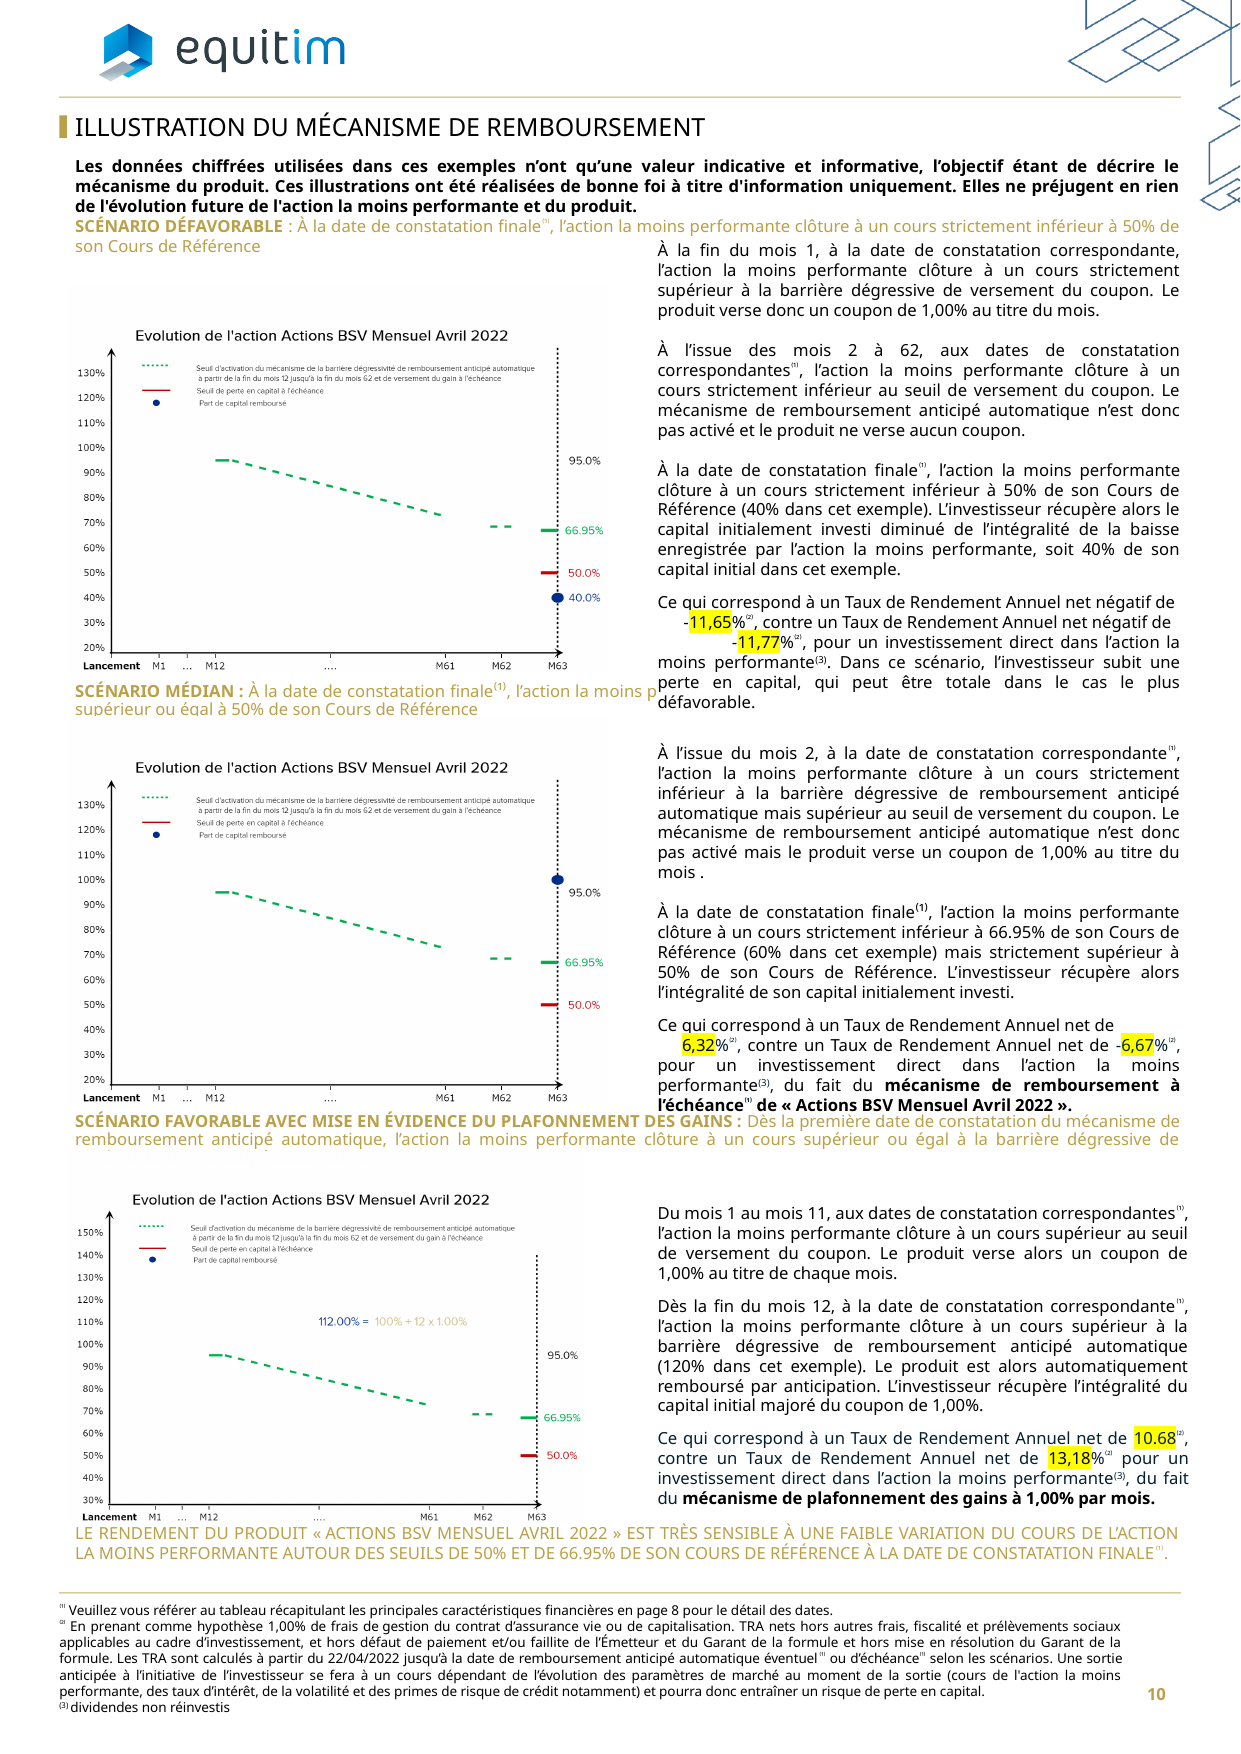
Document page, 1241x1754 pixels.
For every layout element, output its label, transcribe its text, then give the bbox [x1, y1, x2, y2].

picture [67, 1151, 585, 1522]
picture [77, 3, 367, 97]
text_box À la fin du mois 1, à la date de constatation correspondante, l’action la moins performante clôture à un cours strictement supérieur à la barrière dégressive de versement du coupon. Le produit verse donc un coupon de 1,00% au titre du mois. À l’issue des mois 2 à 62, aux dates de constatation correspondantes⁽¹⁾, l’action la moins performante clôture à un cours strictement inférieur au seuil de versement du coupon. Le mécanisme de remboursement anticipé automatique n’est donc pas activé et le produit ne verse aucun coupon. À la date de constatation finale⁽¹⁾, l’action la moins performante clôture à un cours strictement inférieur à 50% de son Cours de Référence (40% dans cet exemple). L’investisseur récupère alors le capital initialement investi diminué de l’intégralité de la baisse enregistrée par l’action la moins performante, soit 40% de son capital initial dans cet exemple. Ce qui correspond à un Taux de Rendement Annuel net négatif de -11,65%⁽²⁾, contre un Taux de Rendement Annuel net négatif de -11,77%⁽²⁾, pour un investissement direct dans l’action la moins performante(3). Dans ce scénario, l’investisseur subit une perte en capital, qui peut être totale dans le cas le plus défavorable. [657, 239, 1181, 712]
text_box [608, 805, 792, 867]
text_box ⁽¹⁾ Veuillez vous référer au tableau récapitulant les principales caractéristiques financières en page 8 pour le détail des dates. ⁽²⁾ En prenant comme hypothèse 1,00% de frais de gestion du contrat d’assurance vie ou de capitalisation. TRA nets hors autres frais, fiscalité et prélèvements sociaux applicables au cadre d’investissement, et hors défaut de paiement et/ou faillite de l’Émetteur et du Garant de la formule et hors mise en résolution du Garant de la formule. Les TRA sont calculés à partir du 22/04/2022 jusqu’à la date de remboursement anticipé automatique éventuel⁽¹⁾ ou d’échéance⁽¹⁾ selon les scénarios. Une sortie anticipée à l’initiative de l’investisseur se fera à un cours dépendant de l’évolution des paramètres de marché au moment de la sortie (cours de l'action la moins performante, des taux d’intérêt, de la volatilité et des primes de risque de crédit notamment) et pourra donc entraîner un risque de perte en capital. (3) dividendes non réinvestis [59, 1601, 1123, 1716]
picture [67, 716, 608, 1103]
text_box À l’issue du mois 2, à la date de constatation correspondante⁽¹⁾, l’action la moins performante clôture à un cours strictement inférieur à la barrière dégressive de remboursement anticipé automatique mais supérieur au seuil de versement du coupon. Le mécanisme de remboursement anticipé automatique n’est donc pas activé mais le produit verse un coupon de 1,00% au titre du mois . À la date de constatation finale⁽¹⁾, l’action la moins performante clôture à un cours strictement inférieur à 66.95% de son Cours de Référence (60% dans cet exemple) mais strictement supérieur à 50% de son Cours de Référence. L’investisseur récupère alors l’intégralité de son capital initialement investi. Ce qui correspond à un Taux de Rendement Annuel net de 6,32%⁽²⁾, contre un Taux de Rendement Annuel net de -6,67%⁽²⁾, pour un investissement direct dans l’action la moins performante(3), du fait du mécanisme de remboursement à l’échéance⁽¹⁾ de « Actions BSV Mensuel Avril 2022 ». [657, 742, 1181, 1115]
text_box SCÉNARIO DÉFAVORABLE : À la date de constatation finale⁽¹⁾, l’action la moins performante clôture à un cours strictement inférieur à 50% de son Cours de Référence [75, 215, 1181, 256]
text_box [585, 1297, 792, 1358]
text_box [608, 396, 793, 457]
text_box SCÉNARIO MÉDIAN : À la date de constatation finale⁽¹⁾, l’action la moins performante clôture à un cours strictement inférieur à 66.95% mais supérieur ou égal à 50% de son Cours de Référence [75, 682, 1181, 719]
text_box Du mois 1 au mois 11, aux dates de constatation correspondantes⁽¹⁾, l’action la moins performante clôture à un cours supérieur au seuil de versement du coupon. Le produit verse alors un coupon de 1,00% au titre de chaque mois. Dès la fin du mois 12, à la date de constatation correspondante⁽¹⁾, l’action la moins performante clôture à un cours supérieur à la barrière dégressive de remboursement anticipé automatique (120% dans cet exemple). Le produit est alors automatiquement remboursé par anticipation. L’investisseur récupère l’intégralité du capital initial majoré du coupon de 1,00%. Ce qui correspond à un Taux de Rendement Annuel net de 10.68⁽²⁾, contre un Taux de Rendement Annuel net de 13,18%⁽²⁾ pour un investissement direct dans l’action la moins performante(3), du fait du mécanisme de plafonnement des gains à 1,00% par mois. [657, 1203, 1189, 1508]
text_box [59, 115, 67, 138]
text_box Les données chiffrées utilisées dans ces exemples n’ont qu’une valeur indicative et informative, l’objectif étant de décrire le mécanisme du produit. Ces illustrations ont été réalisées de bonne foi à titre d'information uniquement. Elles ne préjugent en rien de l'évolution future de l'action la moins performante et du produit. [75, 156, 1181, 215]
text_box LE RENDEMENT DU PRODUIT « Actions BSV Mensuel Avril 2022 » EST TRÈS SENSIBLE À UNE FAIBLE VARIATION DU cours DE l’action la moins performante AUTOUR DES SEUILS DE 50% ET DE 66.95% DE SON Cours de Référence À LA DATE DE CONSTATATION FINALE⁽¹⁾. [75, 1522, 1181, 1588]
text_box ILLUSTRATION DU MÉCANISME DE REMBOURSEMENT [75, 109, 1192, 148]
picture [67, 284, 608, 671]
text_box SCÉNARIO FAVORABLE AVEC MISE EN ÉVIDENCE DU PLAFONNEMENT DES GAINS : Dès la première date de constatation du mécanisme de remboursement anticipé automatique, l’action la moins performante clôture à un cours supérieur ou égal à la barrière dégressive de remboursement anticipé automatique [75, 1113, 1181, 1168]
slide_number 10 [1122, 1664, 1182, 1728]
picture [1067, 0, 1241, 211]
